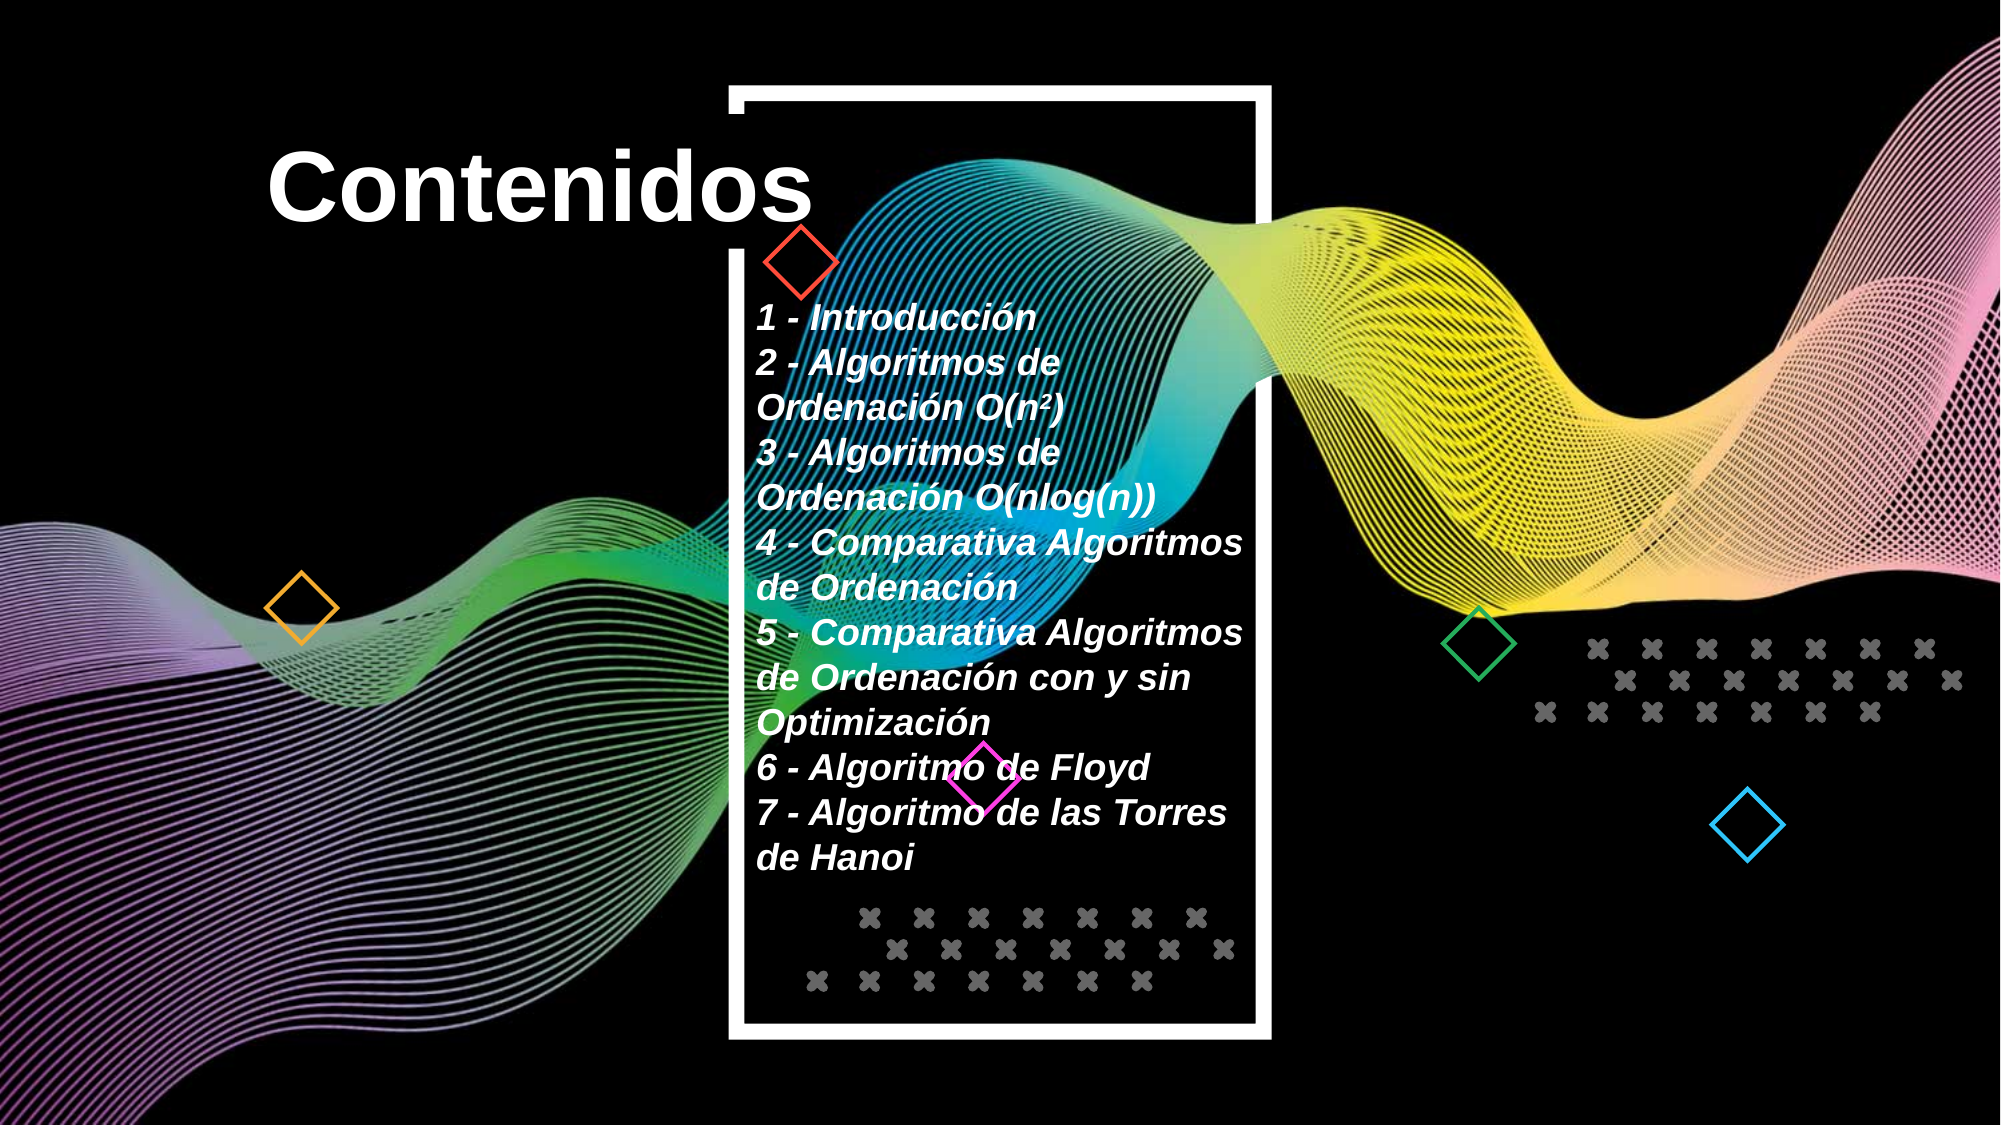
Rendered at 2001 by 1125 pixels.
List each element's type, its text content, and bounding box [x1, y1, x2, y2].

text_box [763, 224, 839, 285]
picture [0, 0, 2001, 1125]
text_box [727, 84, 1273, 226]
text_box [264, 571, 339, 645]
text_box [1441, 606, 1517, 681]
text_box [804, 905, 1235, 992]
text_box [1532, 636, 1963, 723]
text_box [1710, 787, 1785, 863]
text_box [727, 249, 1273, 1041]
text_box 1 - Introducción 2 - Algoritmos de Ordenación O(n2) 3 - Algoritmos de Ordenación O(nlog(n)) 4 - Comparativa Algoritmos de Ordenación 5 - Comparativa Algoritmos de Ordenación con y sin Optimización 6 - Algoritmo de Floyd 7 - Algoritmo de las Torres de Hanoi [741, 285, 1260, 931]
text_box Contenidos [251, 114, 835, 249]
